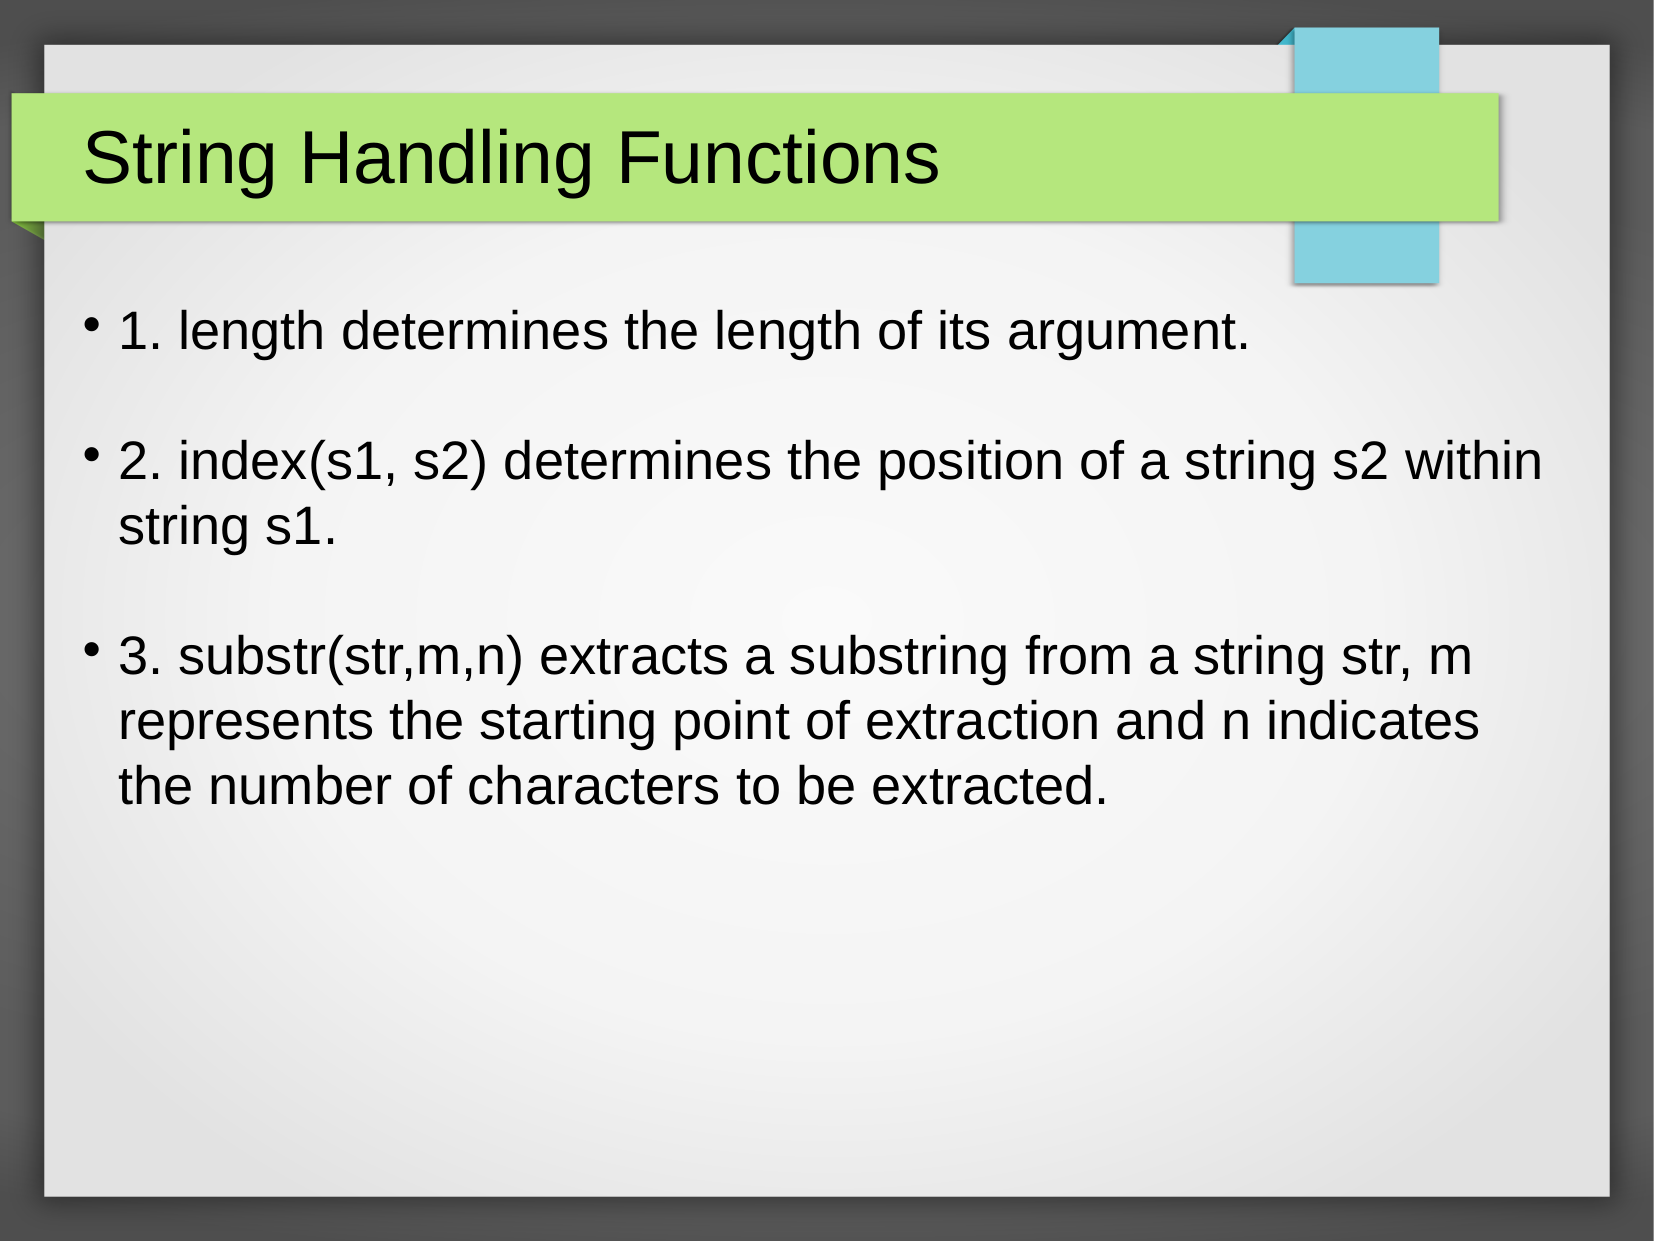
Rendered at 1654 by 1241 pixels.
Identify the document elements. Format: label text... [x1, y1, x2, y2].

picture [0, 0, 1654, 1241]
text_box 1. length determines the length of its argument. 2. index(s1, s2) determines the position of a string s2 within string s1. 3. substr(str,m,n) extracts a substring from a string str, m represents the starting point of extraction and n indicates the number of characters to be extracted. [82, 295, 1571, 1015]
text_box String Handling Functions [82, 94, 1264, 213]
